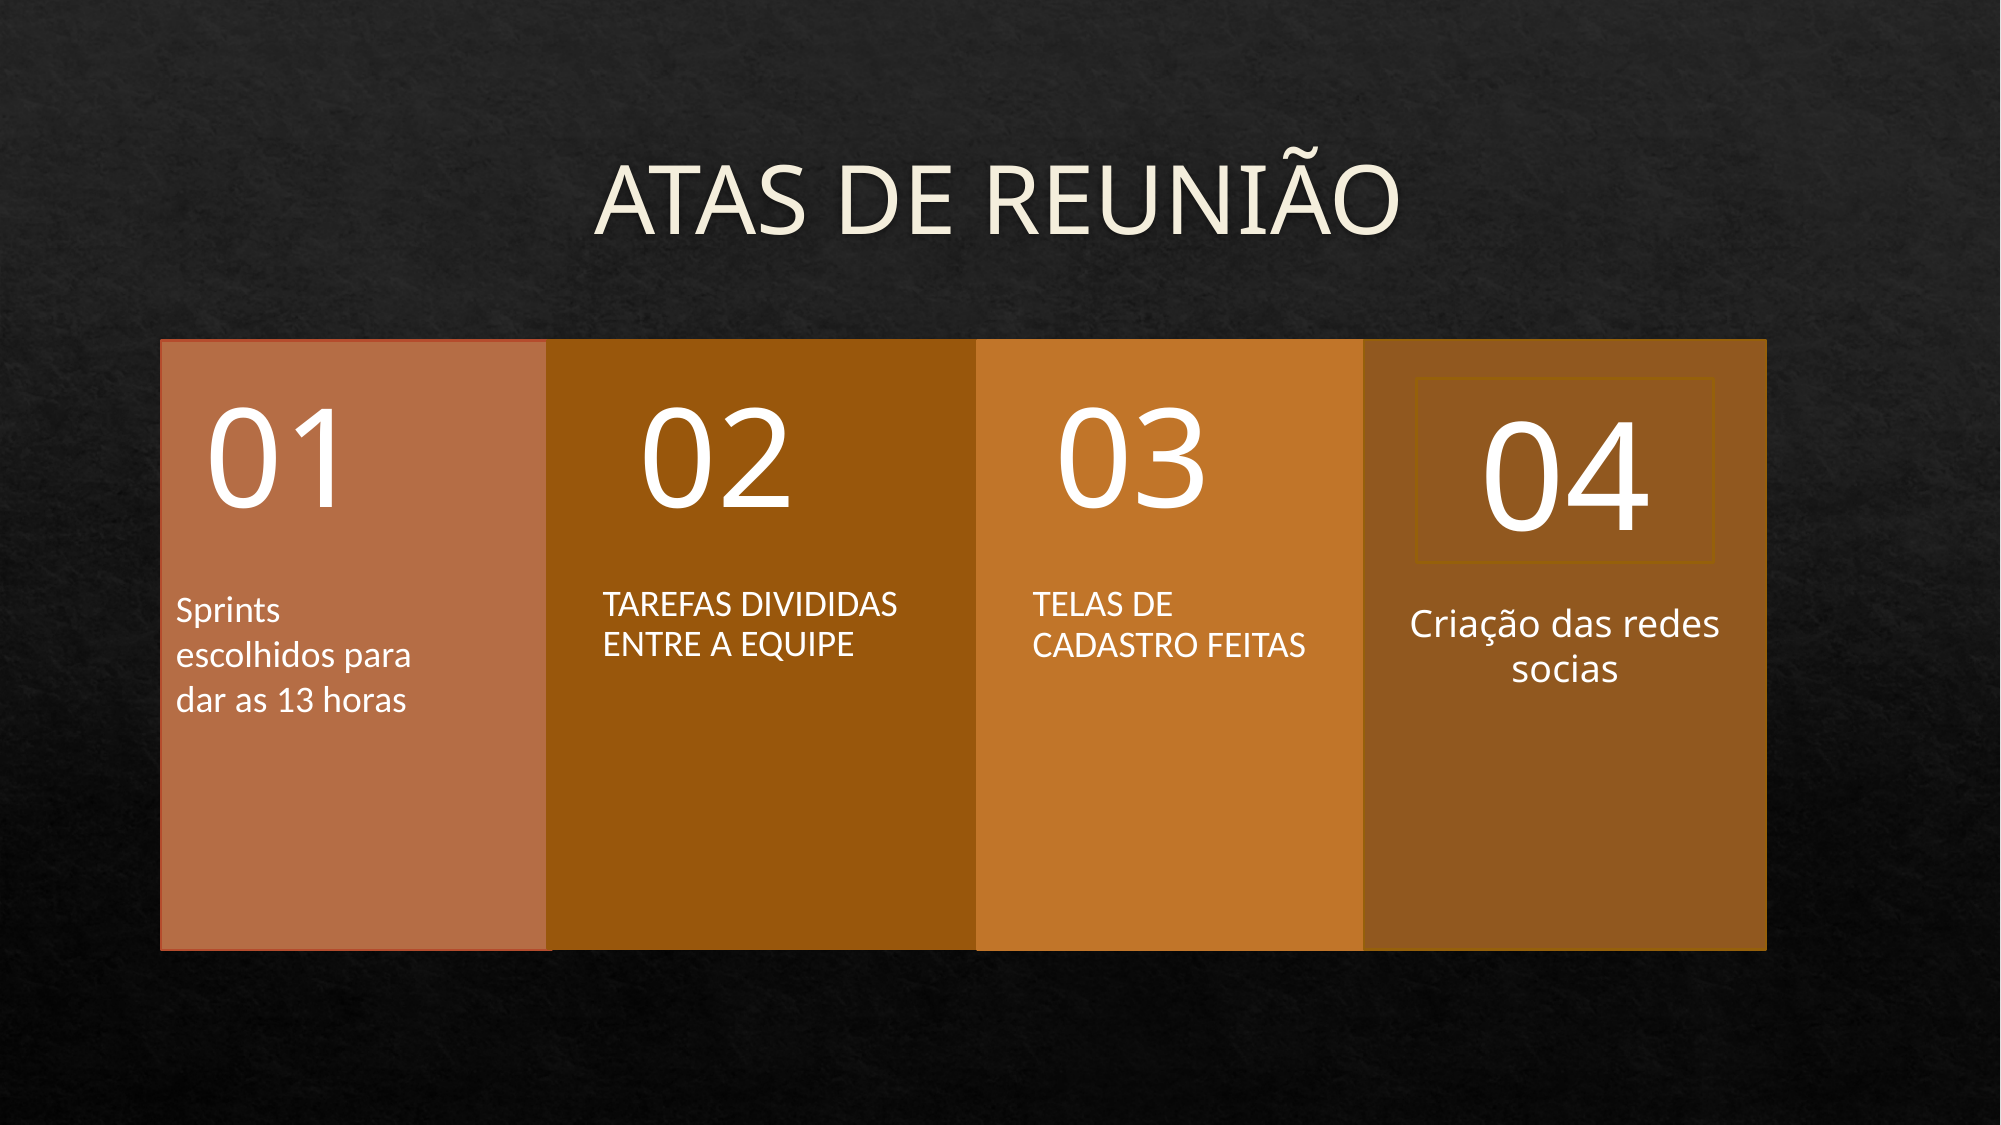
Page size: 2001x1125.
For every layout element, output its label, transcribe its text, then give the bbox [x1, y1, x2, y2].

title ATAS DE REUNIÃO [149, 99, 1849, 307]
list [149, 340, 1849, 951]
